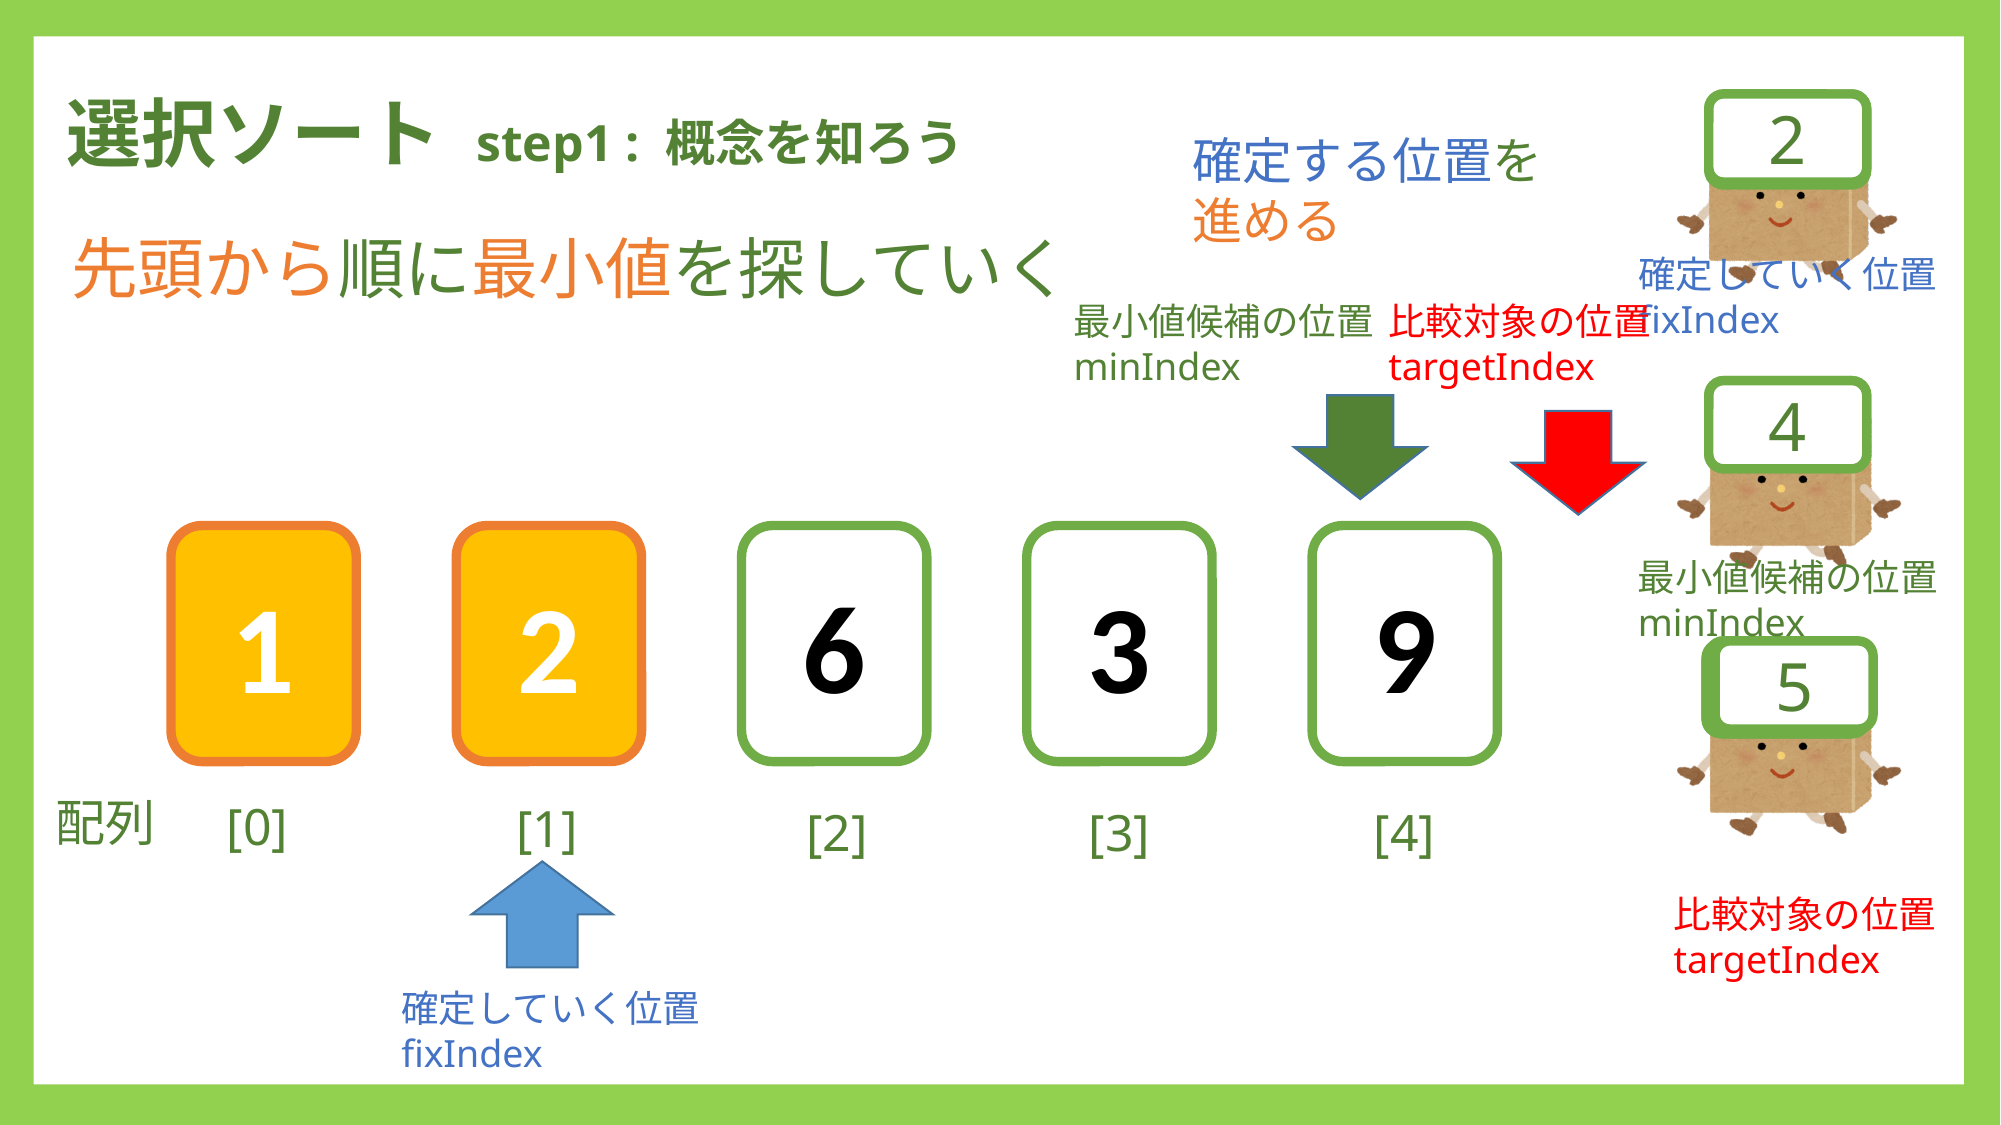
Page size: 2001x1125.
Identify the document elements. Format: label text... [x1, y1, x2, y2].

text_box [1509, 409, 1648, 516]
text_box [3] [1073, 794, 1166, 870]
picture [1669, 645, 1907, 861]
text_box 2 [455, 524, 643, 763]
picture [1669, 96, 1903, 308]
text_box [1] [501, 790, 593, 866]
text_box 1 [169, 524, 358, 763]
text_box 比較対象の位置 targetIndex [1389, 290, 1666, 396]
text_box [468, 860, 616, 969]
text_box 2 [1714, 92, 1862, 96]
text_box 3 [1025, 524, 1214, 763]
text_box 最小値候補の位置 minIndex [1058, 290, 1389, 396]
text_box [2] [791, 794, 883, 870]
text_box 9 [1311, 524, 1499, 763]
text_box 確定する位置を 進める [1177, 122, 1558, 257]
text_box [4] [1359, 794, 1451, 870]
text_box [0] [211, 788, 304, 863]
text_box [1291, 396, 1430, 501]
picture [1669, 378, 1907, 594]
text_box 最小値候補の位置 minIndex [1623, 546, 1953, 652]
text_box 6 [740, 524, 928, 763]
text_box 配列 [40, 784, 171, 860]
text_box 比較対象の位置 targetIndex [1658, 883, 1951, 989]
text_box 先頭から順に最小値を探していく [56, 219, 1086, 315]
text_box 選択ソート step1 : 概念を知ろう [52, 78, 980, 184]
text_box 確定していく位置 fixIndex [1623, 243, 1953, 349]
text_box 確定していく位置 fixIndex [386, 977, 716, 1082]
